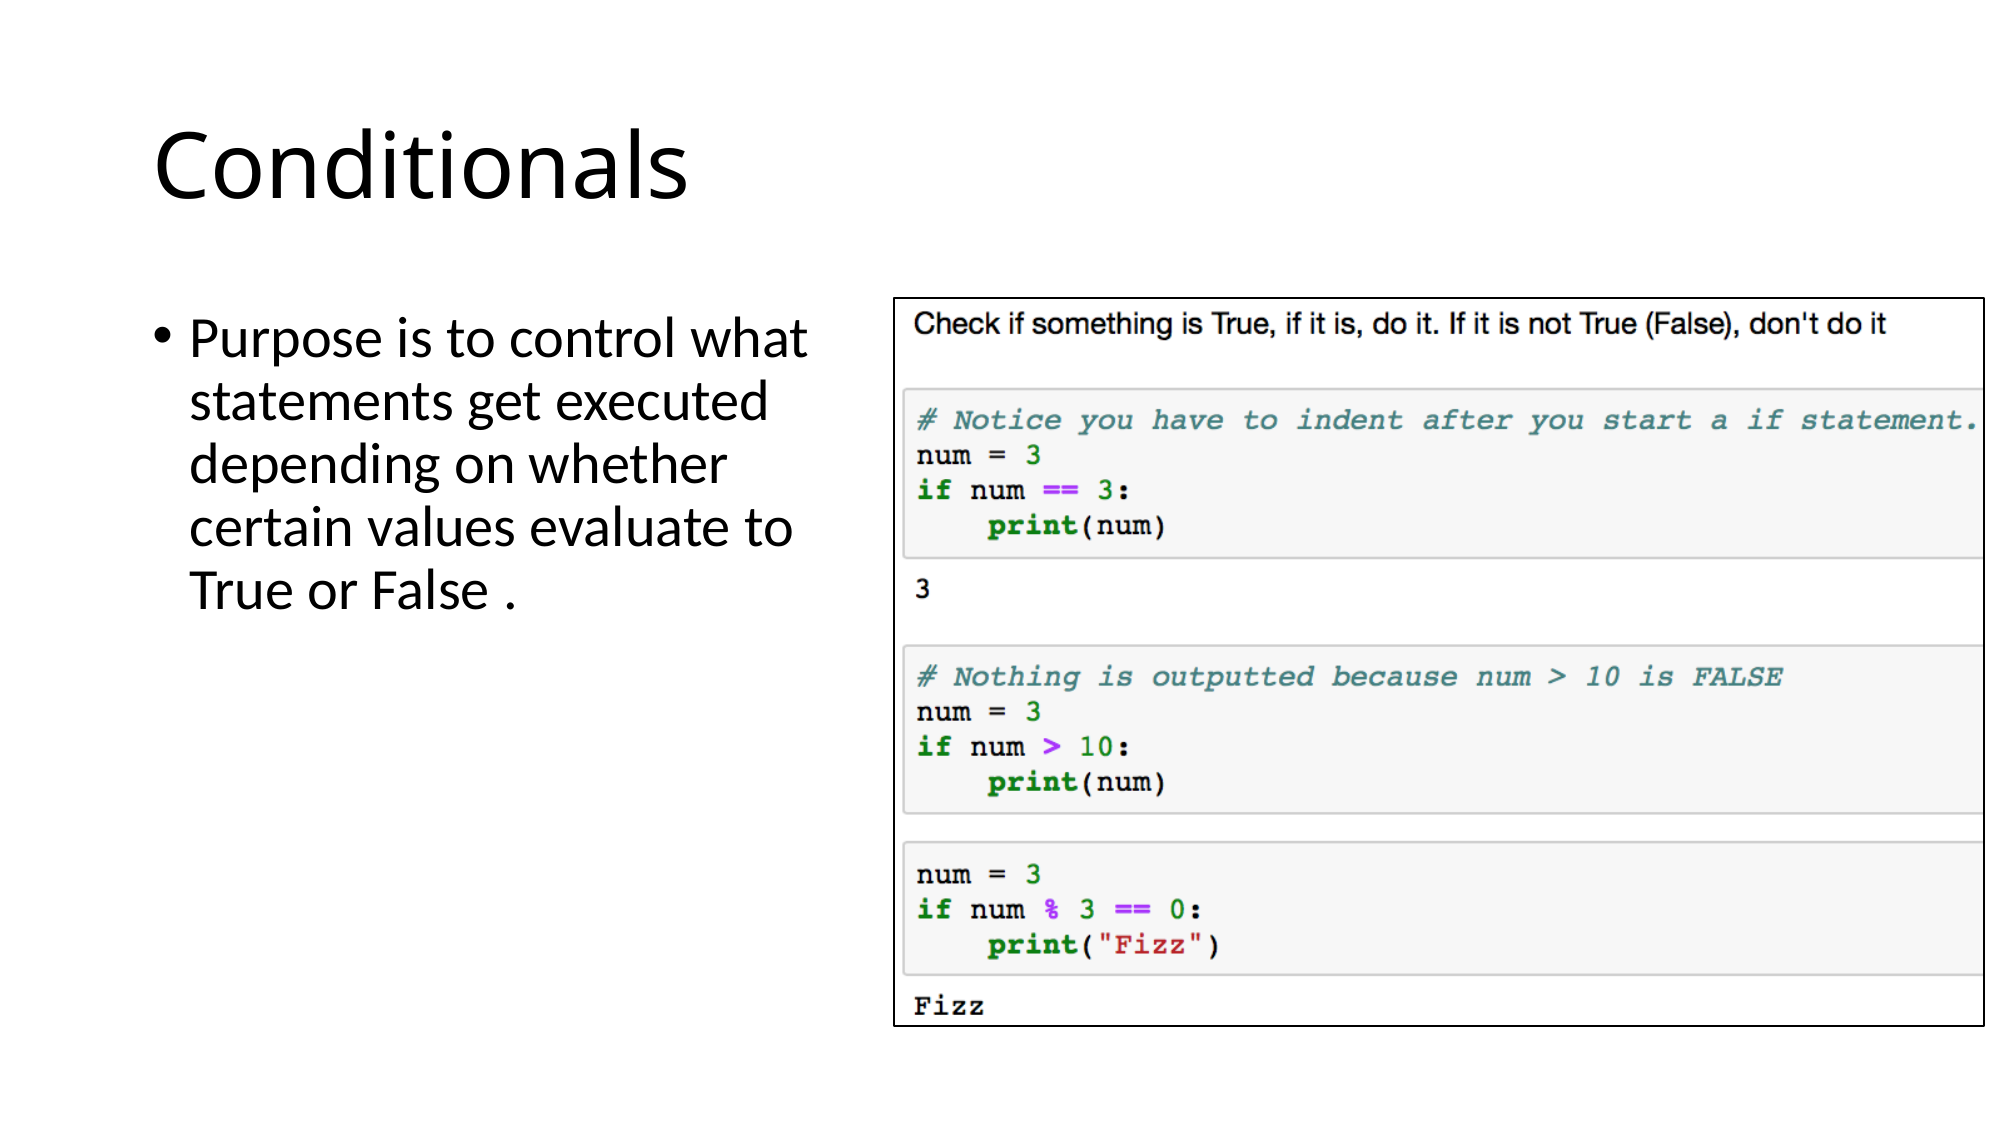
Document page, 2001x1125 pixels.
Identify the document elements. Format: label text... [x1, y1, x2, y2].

title Conditionals [137, 59, 1863, 278]
list Purpose is to control what statements get executed depending on whether certain values evaluate to True or False . [137, 299, 893, 1014]
picture [895, 299, 1984, 1025]
